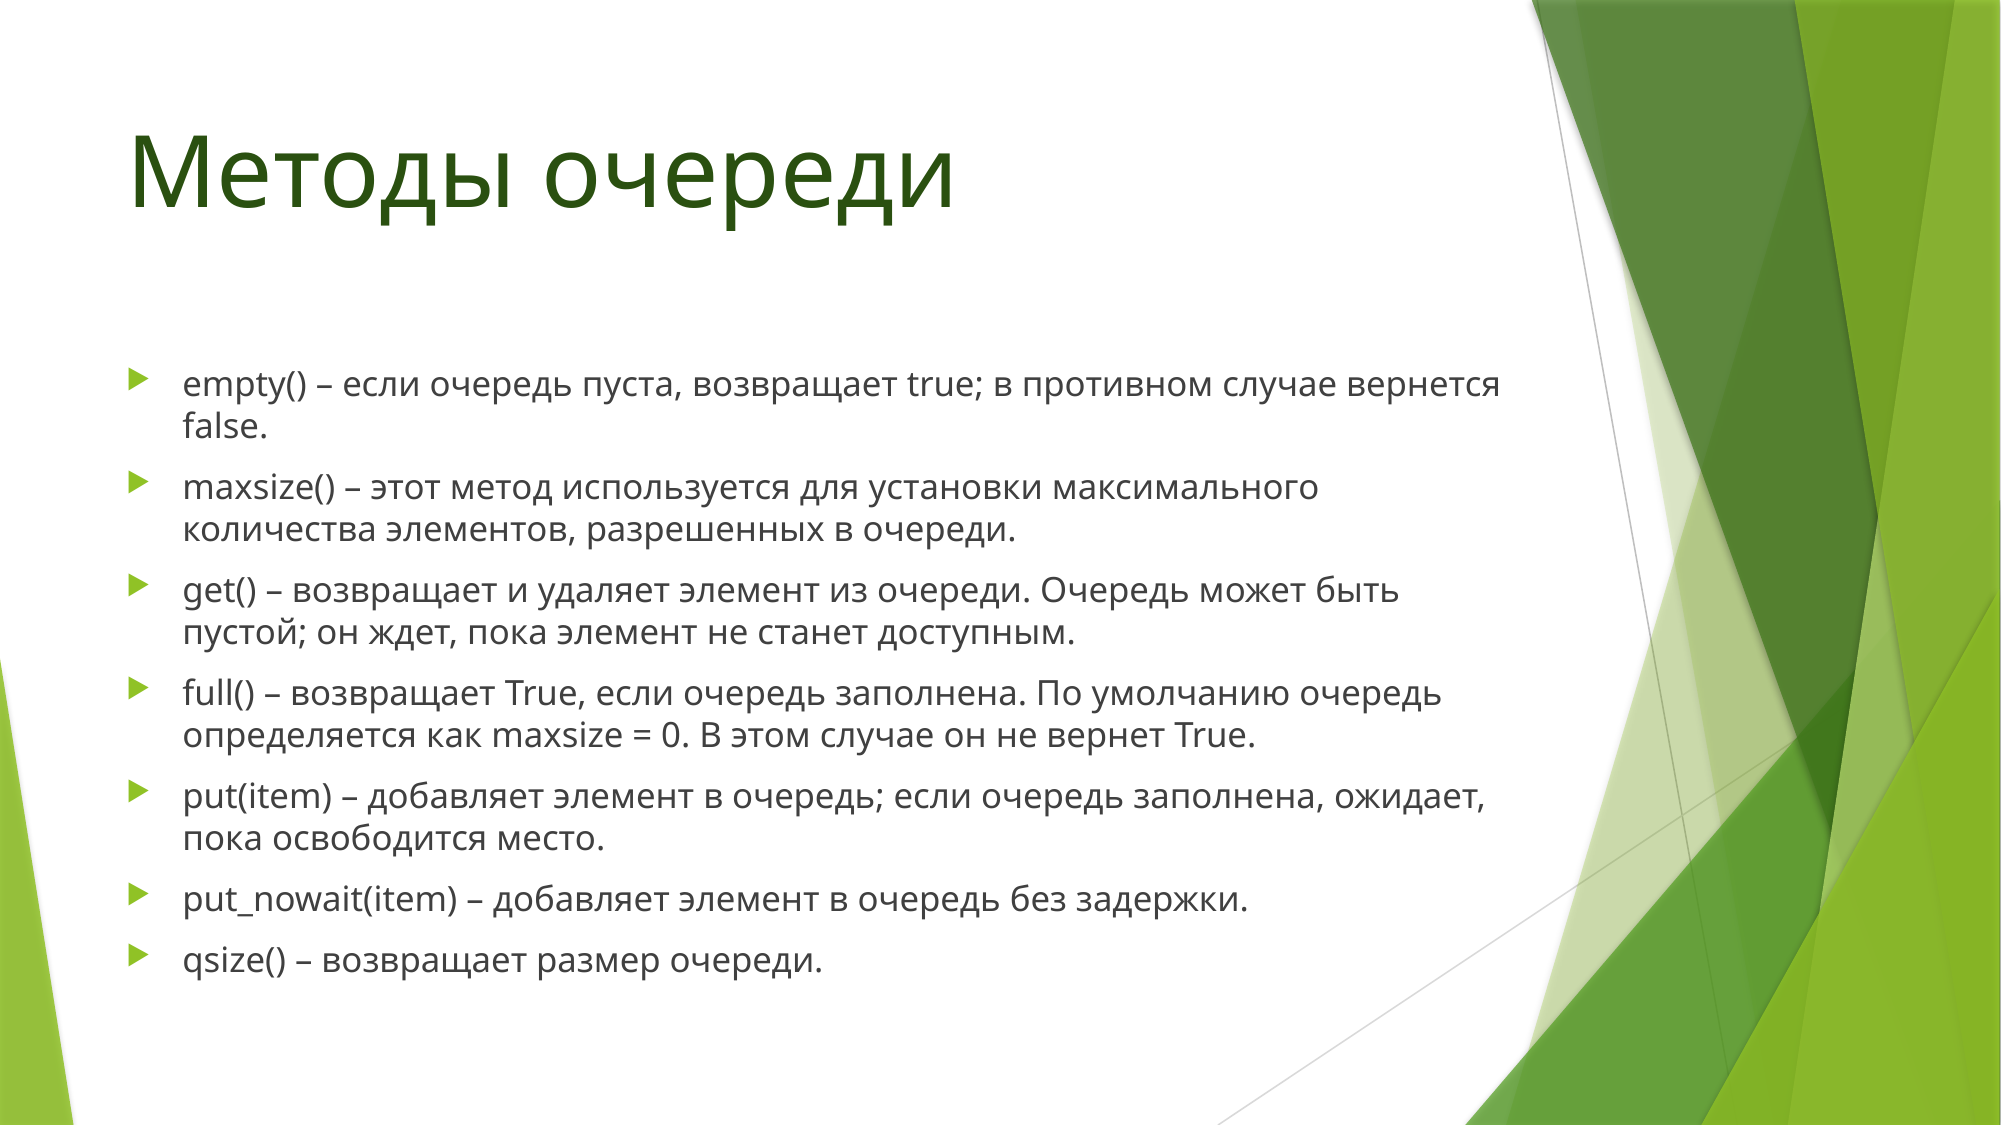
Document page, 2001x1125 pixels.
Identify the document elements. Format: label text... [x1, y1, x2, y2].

title Методы очереди [111, 99, 1522, 317]
list empty() – если очередь пуста, возвращает true; в противном случае вернется false. maxsize() – этот метод используется для установки максимального количества элементов, разрешенных в очереди. get() – возвращает и удаляет элемент из очереди. Очередь может быть пустой; он ждет, пока элемент не станет доступным. full() – возвращает True, если очередь заполнена. По умолчанию очередь определяется как maxsize = 0. В этом случае он не вернет True. put(item) – добавляет элемент в очередь; если очередь заполнена, ожидает, пока освободится место. put_nowait(item) – добавляет элемент в очередь без задержки. qsize() – возвращает размер очереди. [111, 354, 1522, 992]
